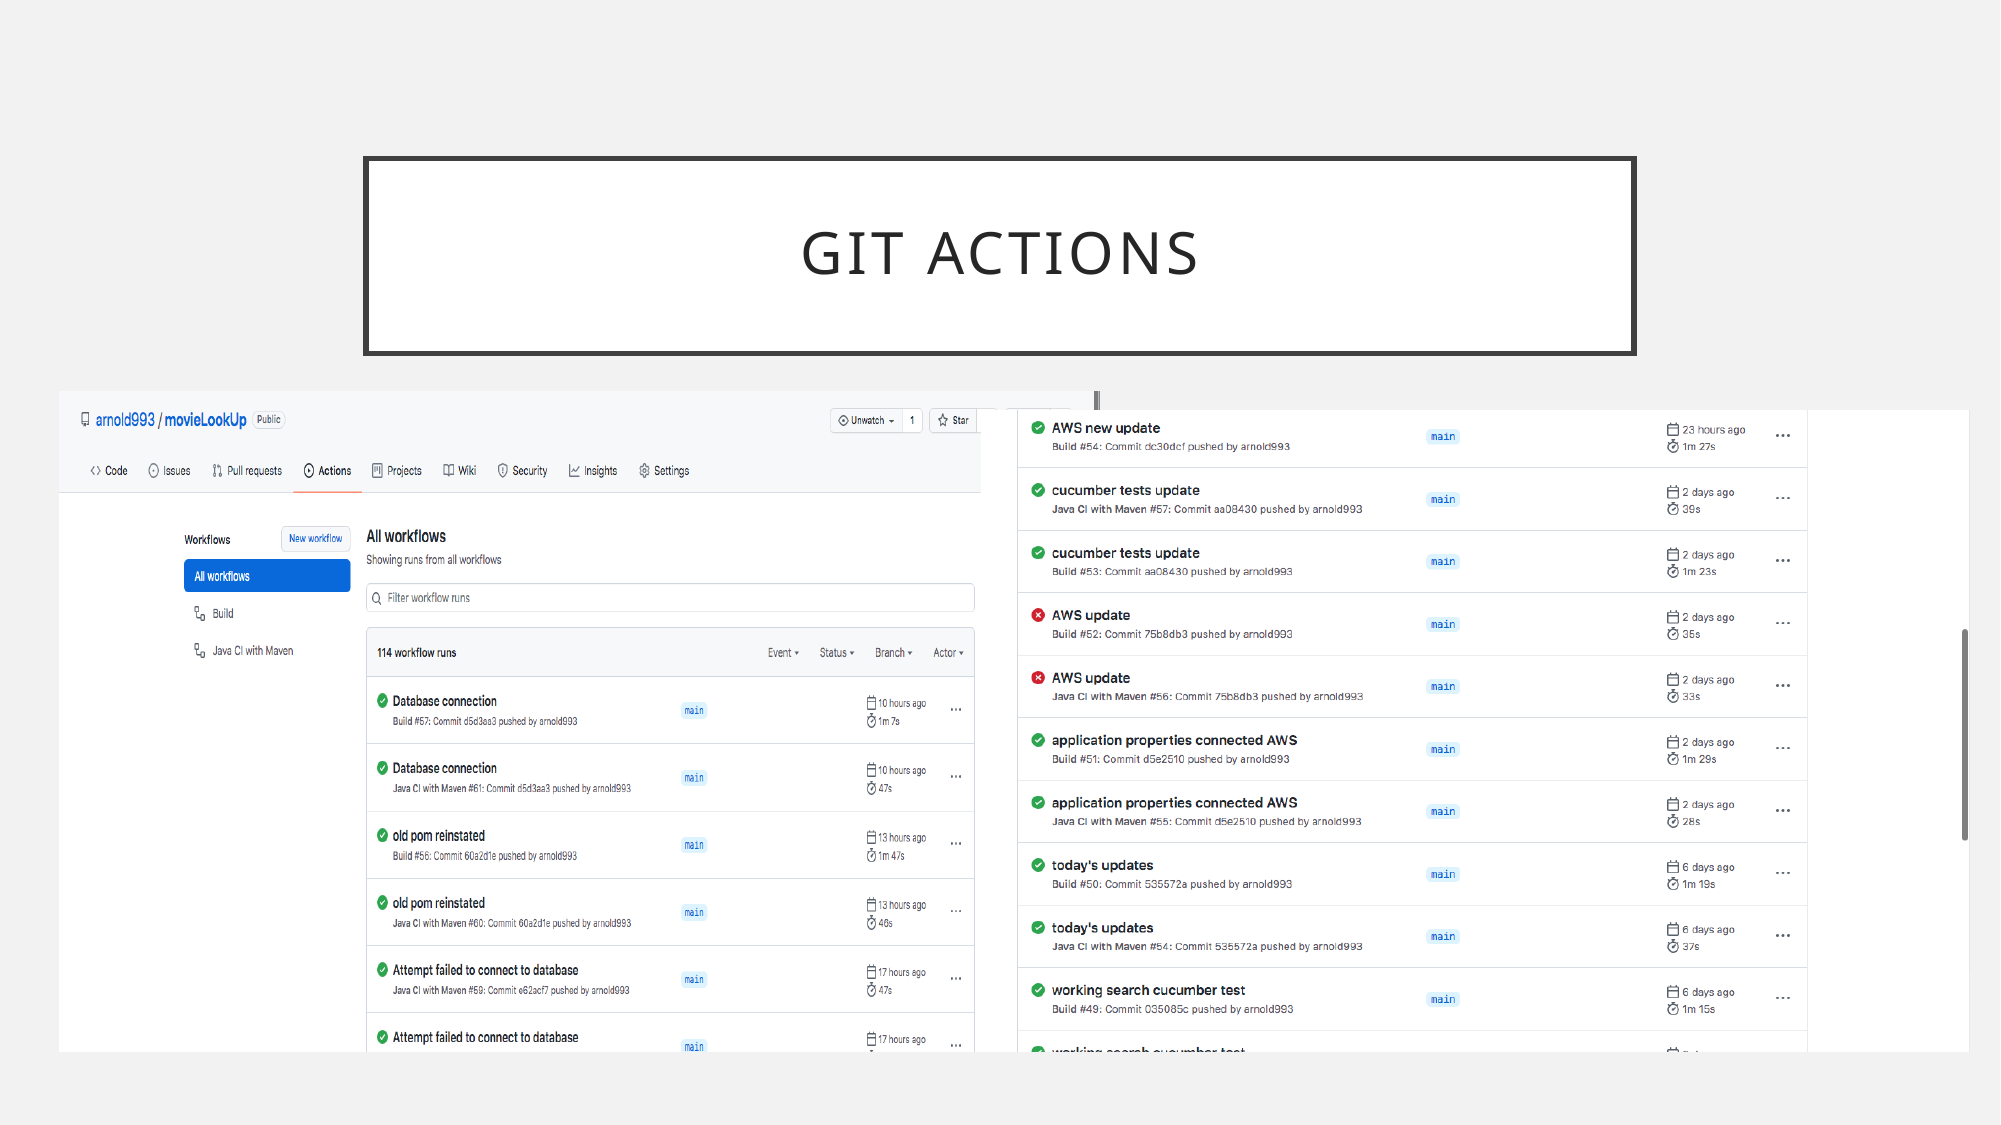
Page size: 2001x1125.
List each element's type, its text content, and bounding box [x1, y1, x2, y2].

title Git actions [363, 156, 1637, 356]
picture [980, 409, 1970, 1052]
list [59, 391, 1100, 1052]
